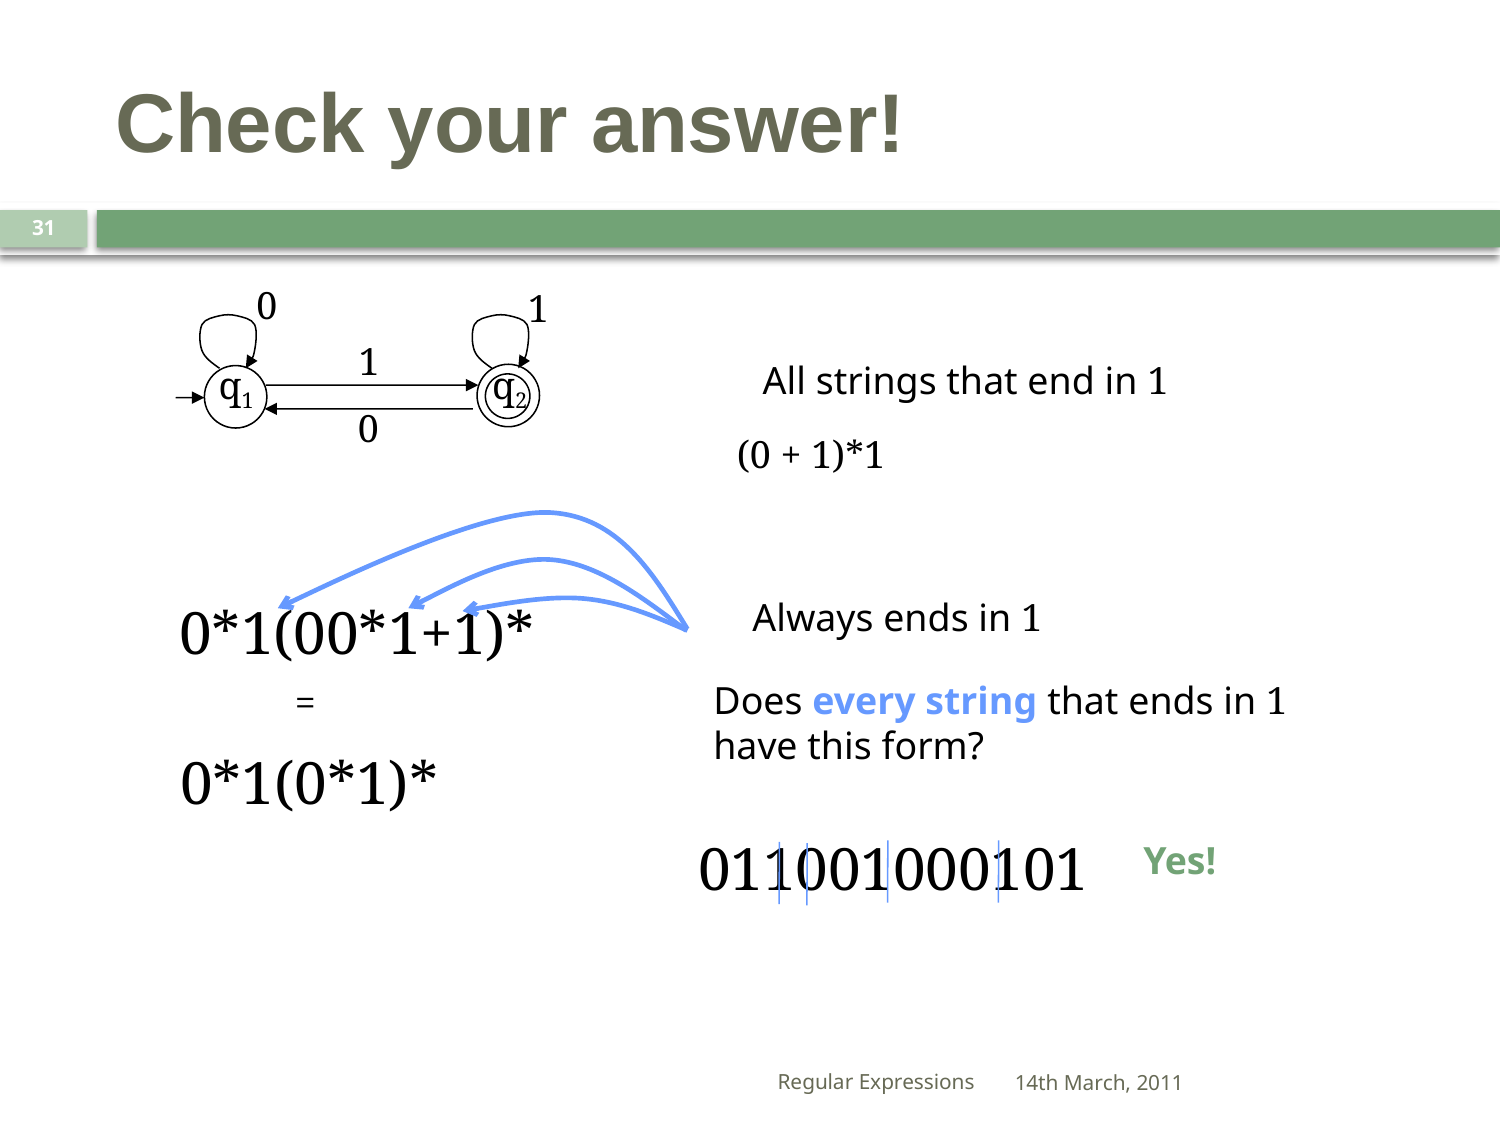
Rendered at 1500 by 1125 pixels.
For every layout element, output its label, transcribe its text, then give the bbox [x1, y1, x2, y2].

text_box Yes! [1128, 829, 1232, 890]
footer Regular Expressions [99, 1052, 990, 1113]
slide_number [999, 1052, 1438, 1113]
text_box = [280, 672, 331, 732]
text_box 0*1(0*1)* [165, 739, 469, 824]
text_box All strings that end in 1 [747, 349, 1184, 410]
text_box Always ends in 1 [737, 586, 1058, 647]
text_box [778, 839, 999, 906]
slide_number 31 [0, 208, 88, 249]
text_box 011001000101 [683, 825, 1104, 910]
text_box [175, 274, 563, 459]
text_box 0*1(00*1+1)* [164, 589, 566, 674]
text_box (0 + 1)*1 [722, 424, 901, 484]
title Check your answer! [100, 37, 1438, 200]
text_box Does every string that ends in 1 have this form? [698, 669, 1303, 775]
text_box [277, 508, 688, 631]
